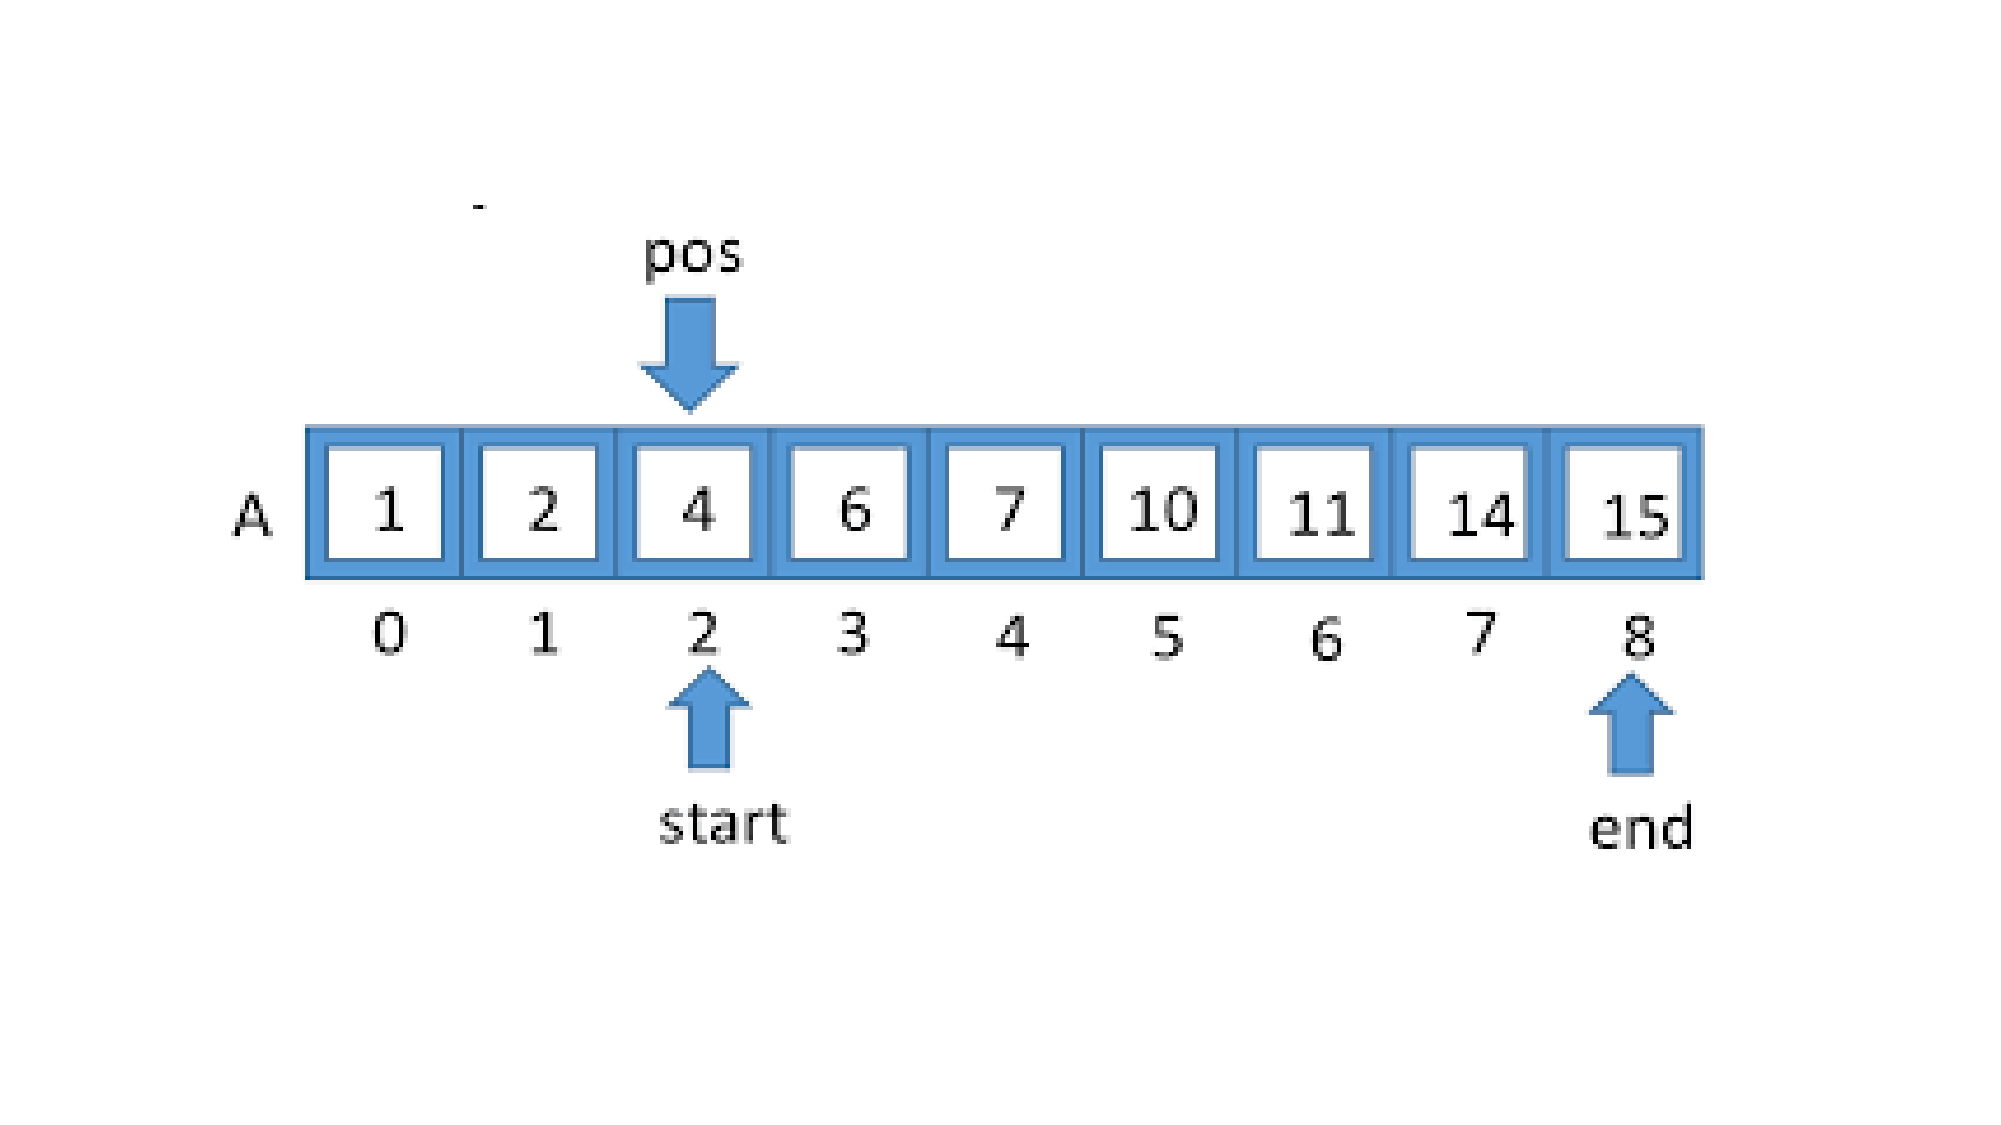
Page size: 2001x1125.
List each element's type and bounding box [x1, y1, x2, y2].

picture [203, 205, 1748, 885]
